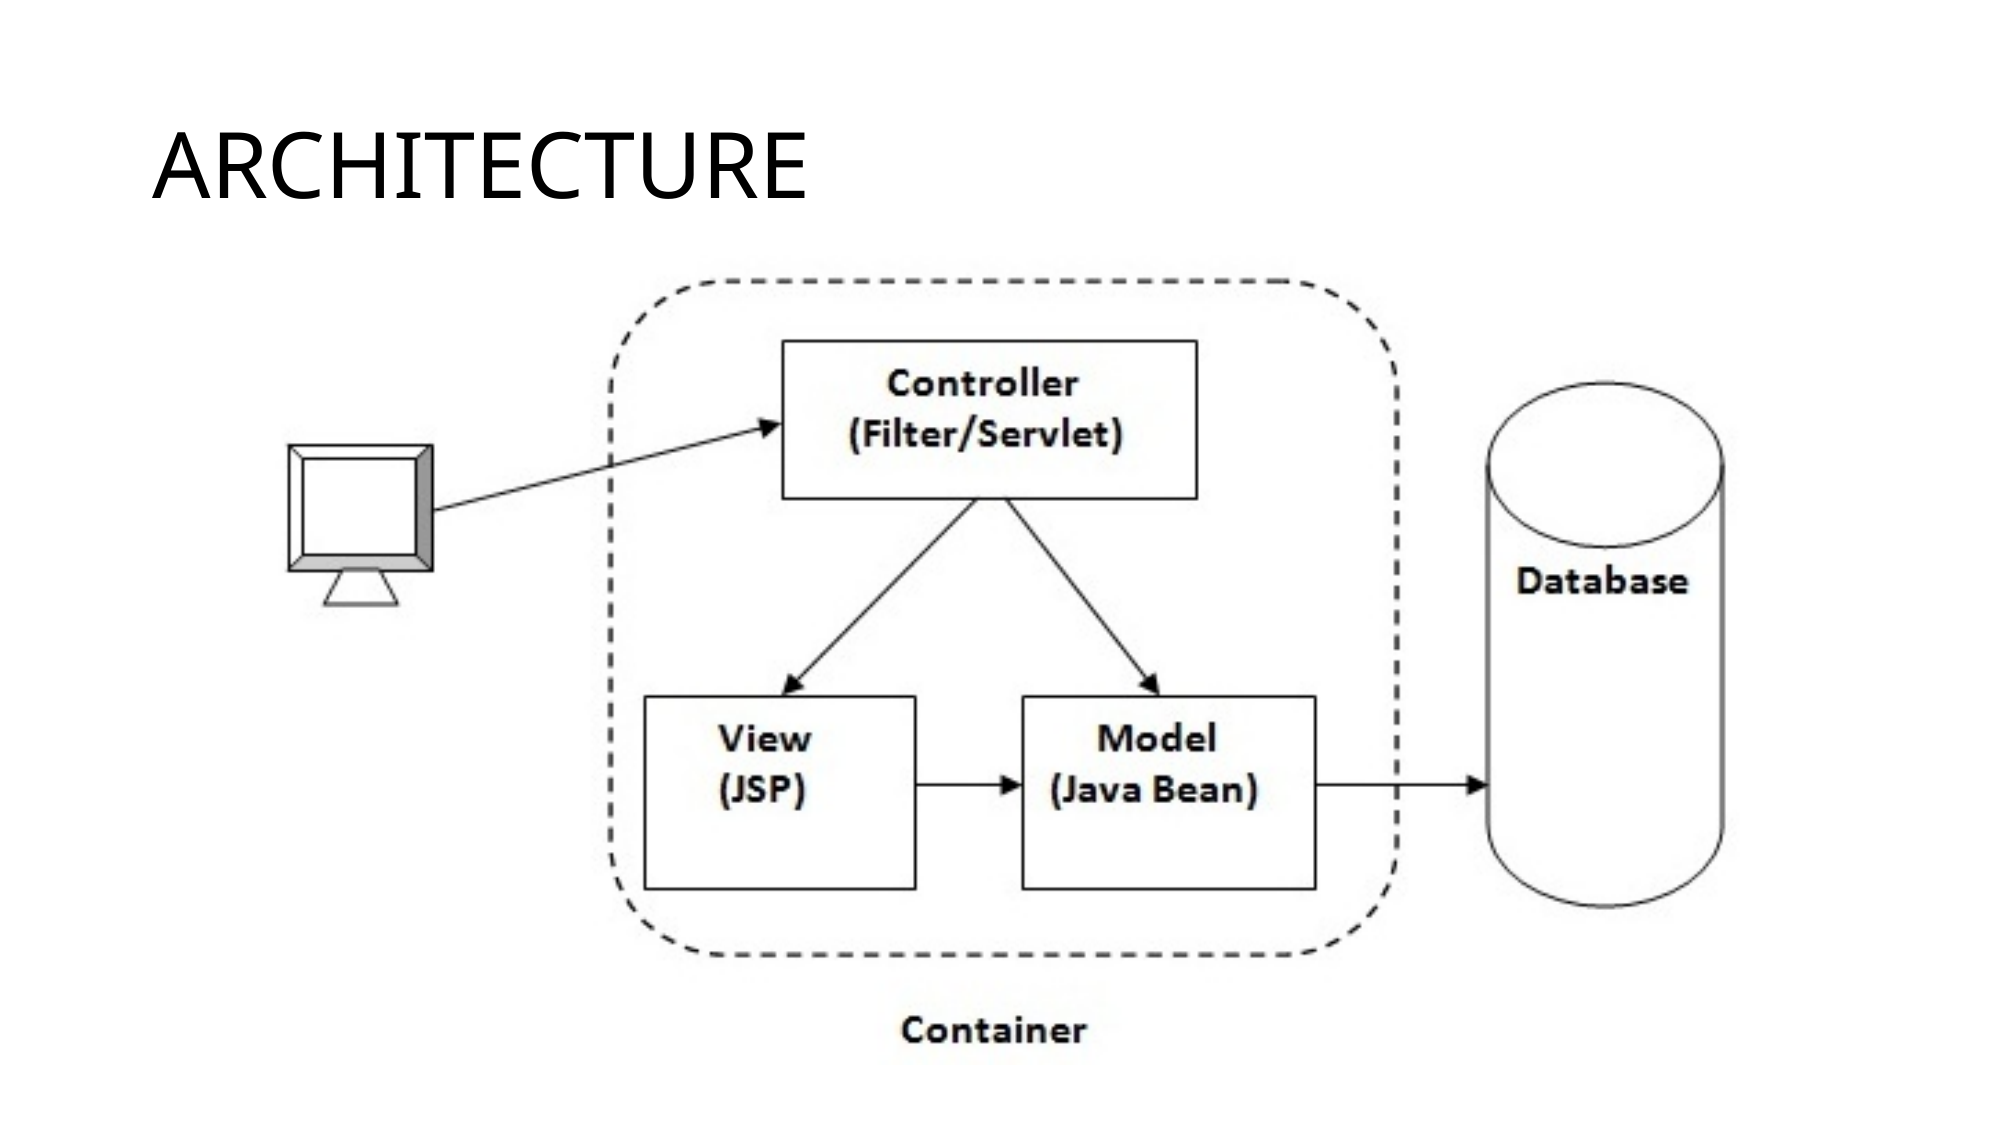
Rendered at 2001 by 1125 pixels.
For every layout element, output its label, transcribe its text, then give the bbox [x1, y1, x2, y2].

title ARCHITECTURE [137, 59, 1863, 278]
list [261, 255, 1748, 1066]
